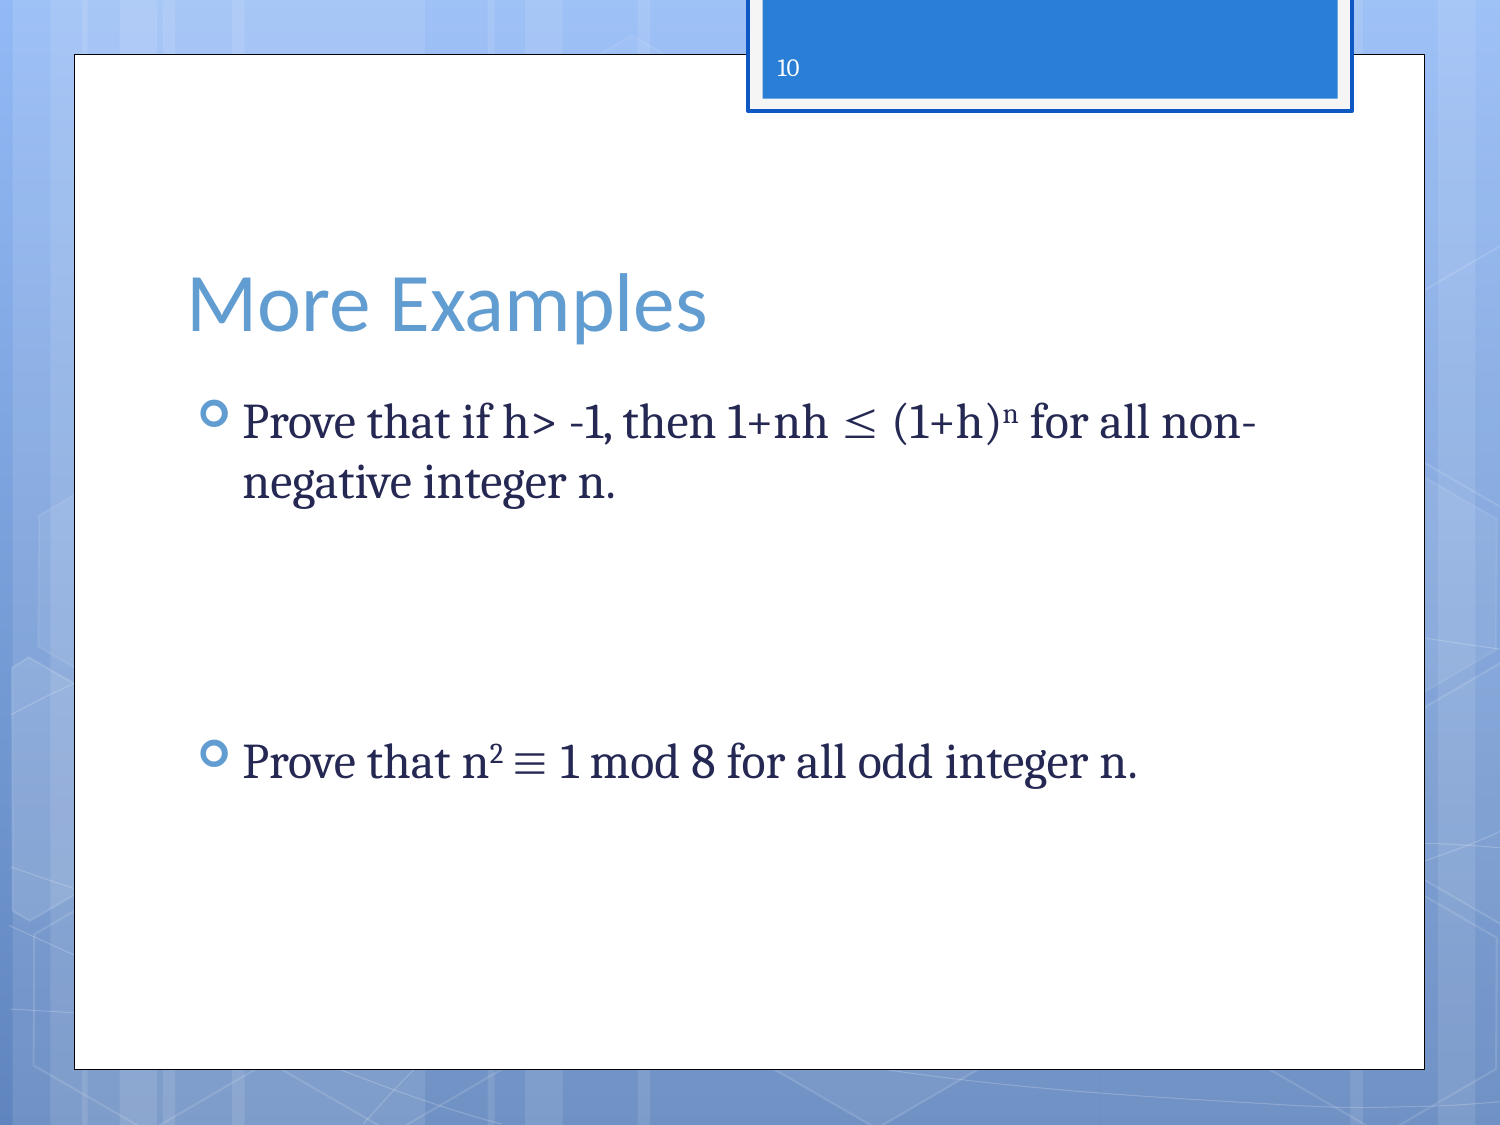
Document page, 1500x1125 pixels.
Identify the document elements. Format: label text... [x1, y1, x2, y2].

list Prove that if h> -1, then 1+nh  (1+h)n for all non-negative integer n. Prove that n2  1 mod 8 for all odd integer n. [171, 381, 1283, 957]
slide_number 10 [762, 36, 982, 97]
title More Examples [171, 168, 1324, 357]
